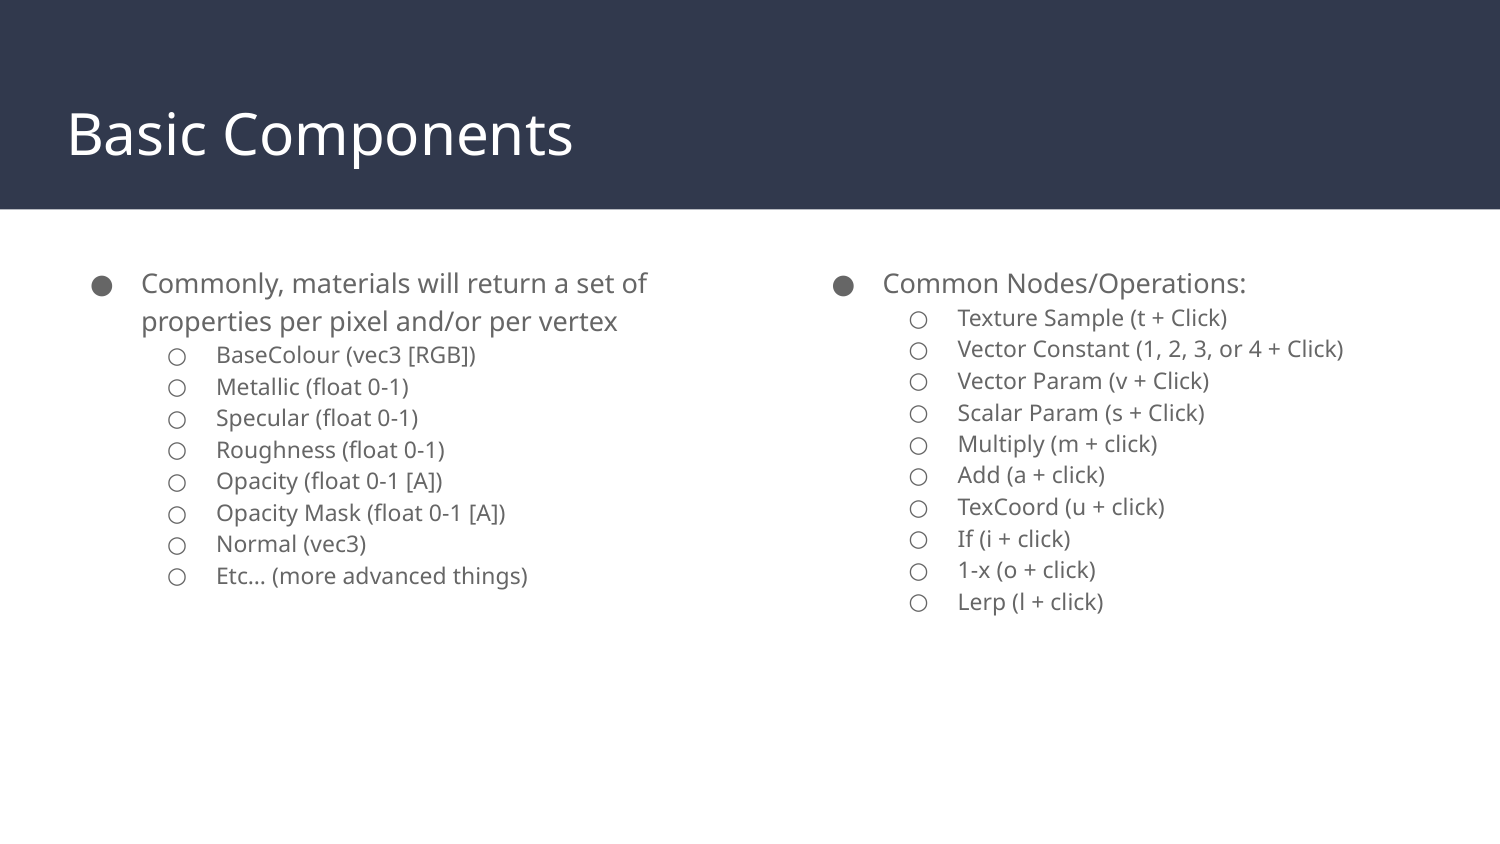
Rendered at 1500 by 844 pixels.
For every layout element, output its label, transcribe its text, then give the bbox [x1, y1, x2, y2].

title Basic Components [51, 82, 1449, 185]
list Common Nodes/Operations: Texture Sample (t + Click) Vector Constant (1, 2, 3, or 4 + Click) Vector Param (v + Click) Scalar Param (s + Click) Multiply (m + click) Add (a + click) TexCoord (u + click) If (i + click) 1-x (o + click) Lerp (l + click) [792, 247, 1449, 752]
list Commonly, materials will return a set of properties per pixel and/or per vertex BaseColour (vec3 [RGB]) Metallic (float 0-1) Specular (float 0-1) Roughness (float 0-1) Opacity (float 0-1 [A]) Opacity Mask (float 0-1 [A]) Normal (vec3) Etc… (more advanced things) [51, 247, 708, 752]
